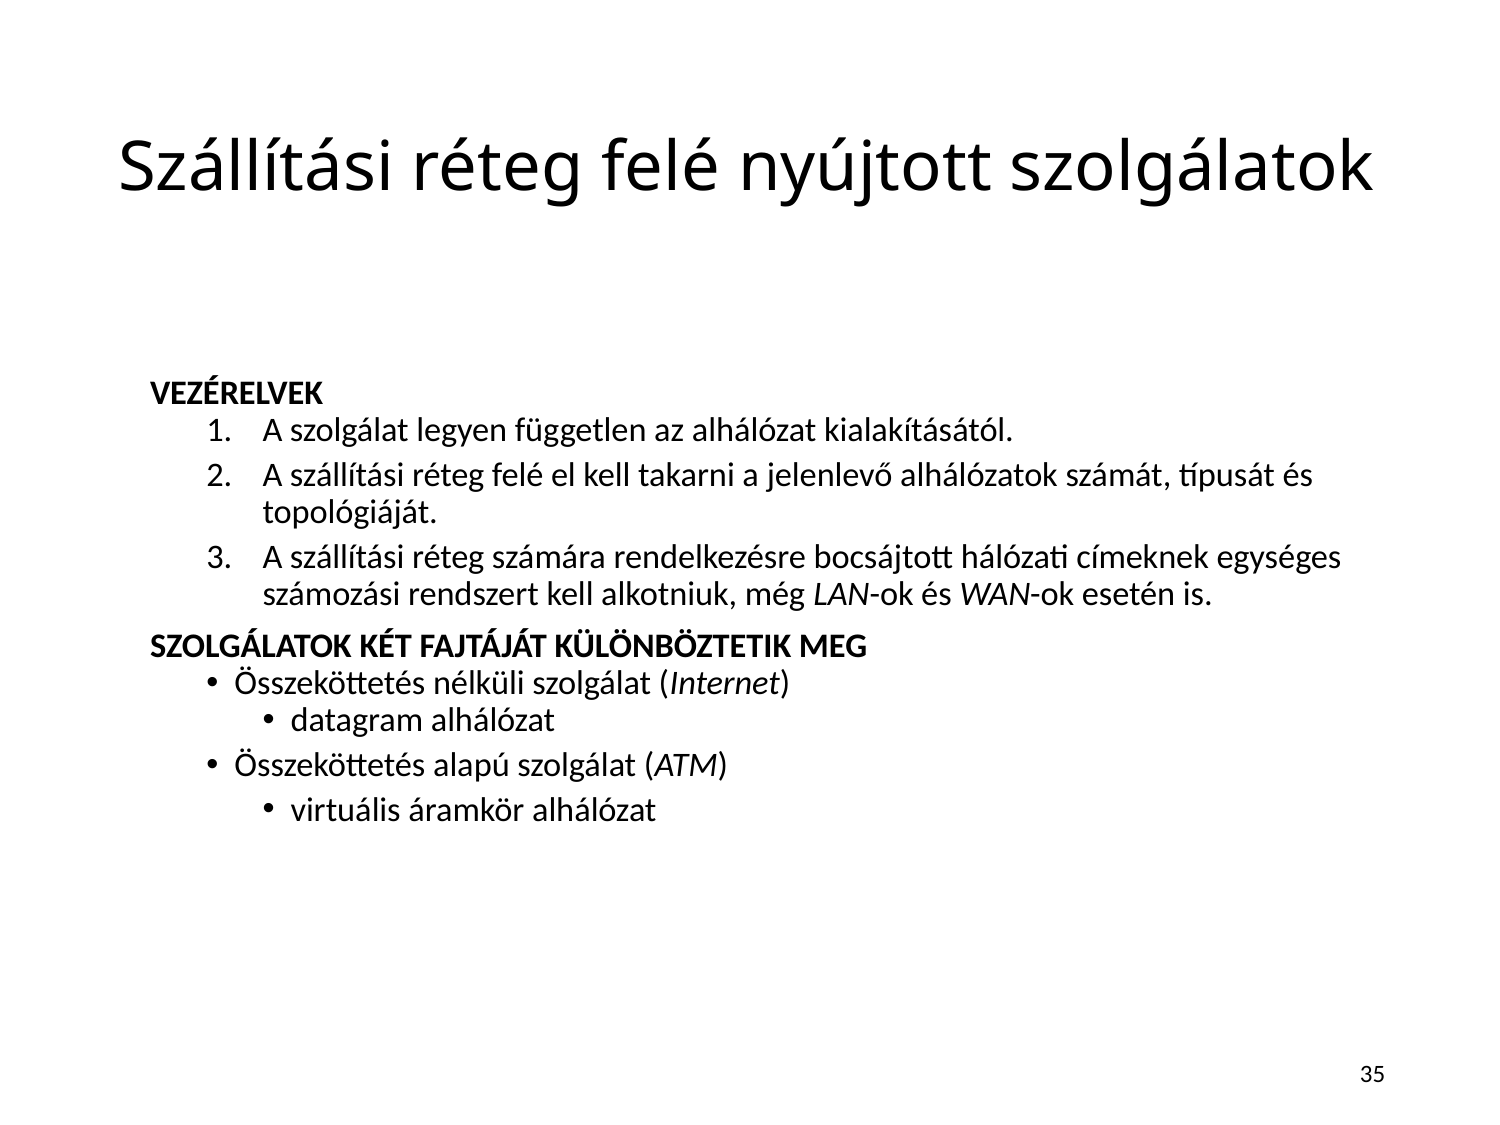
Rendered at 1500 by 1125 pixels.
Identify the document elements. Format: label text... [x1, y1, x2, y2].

title Szállítási réteg felé nyújtott szolgálatok [103, 59, 1397, 278]
slide_number 35 [1059, 1042, 1397, 1103]
list Vezérelvek A szolgálat legyen független az alhálózat kialakításától. A szállítási réteg felé el kell takarni a jelenlevő alhálózatok számát, típusát és topológiáját. A szállítási réteg számára rendelkezésre bocsájtott hálózati címeknek egységes számozási rendszert kell alkotniuk, még LAN-ok és WAN-ok esetén is. Szolgálatok két fajtáját különböztetik meg Összeköttetés nélküli szolgálat (Internet) datagram alhálózat Összeköttetés alapú szolgálat (ATM) virtuális áramkör alhálózat [135, 367, 1373, 892]
